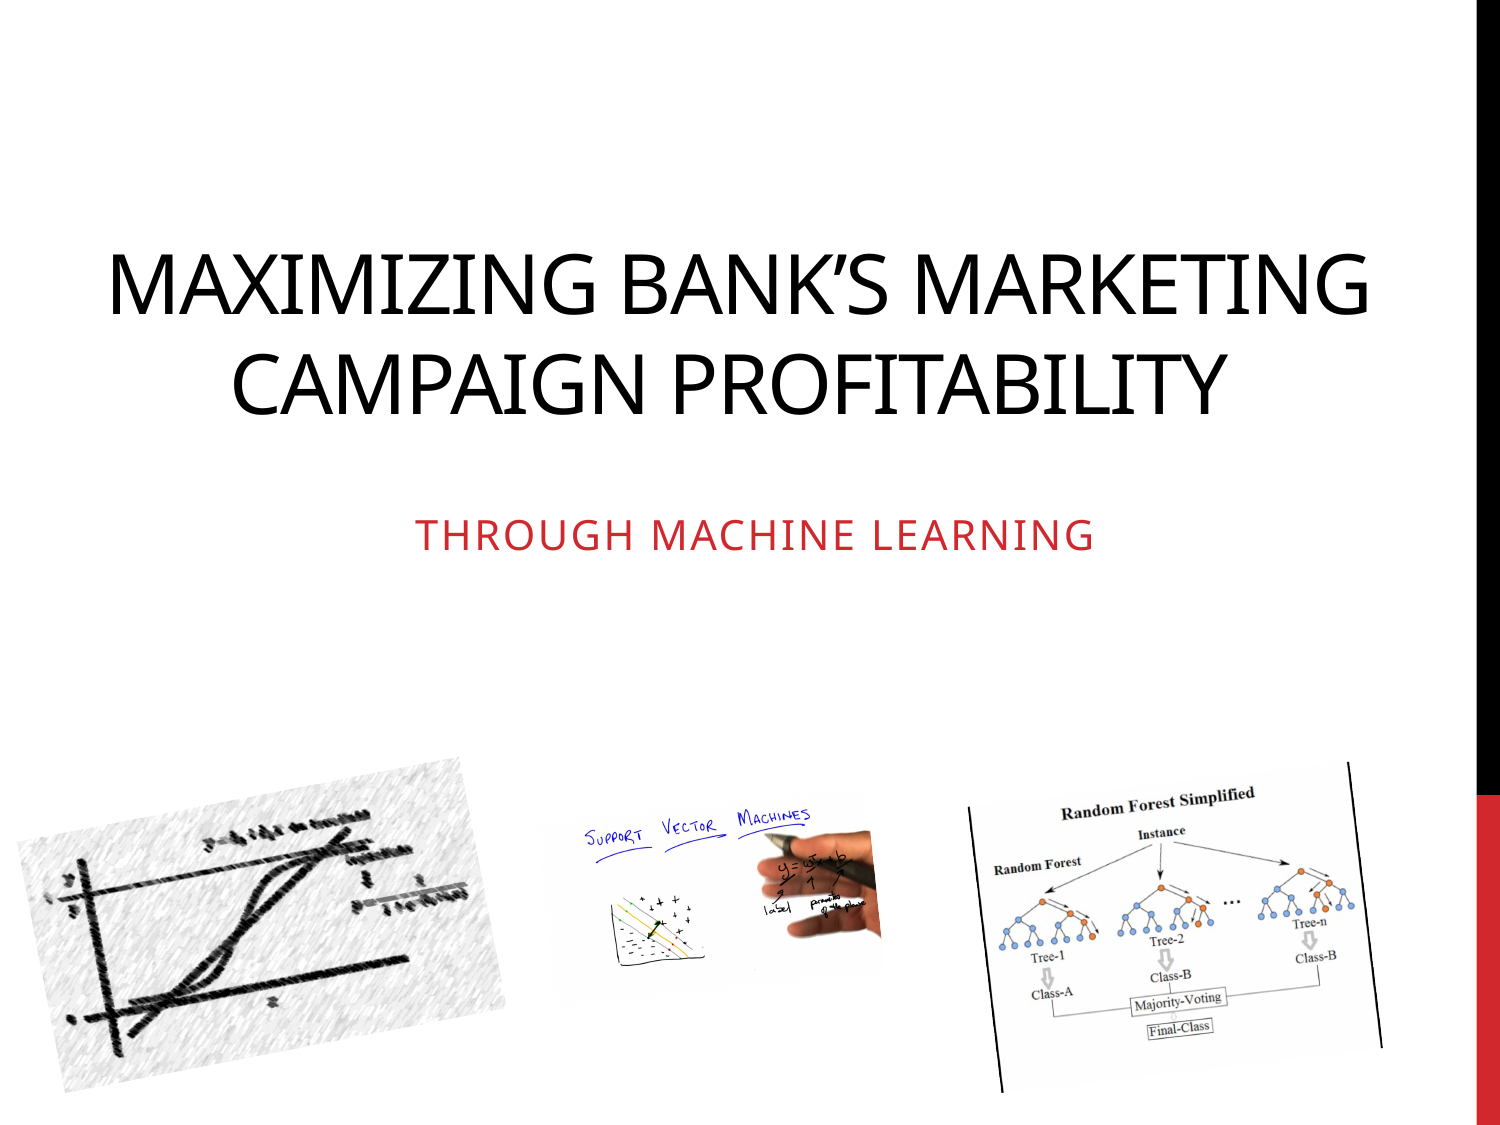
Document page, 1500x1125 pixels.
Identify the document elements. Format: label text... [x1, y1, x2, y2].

picture [968, 762, 1382, 1092]
subtitle Through machine learning [192, 501, 1318, 652]
title Maximizing bank’s marketing campaign profitability [75, 14, 1403, 648]
picture [17, 757, 506, 1092]
picture [537, 788, 884, 1008]
